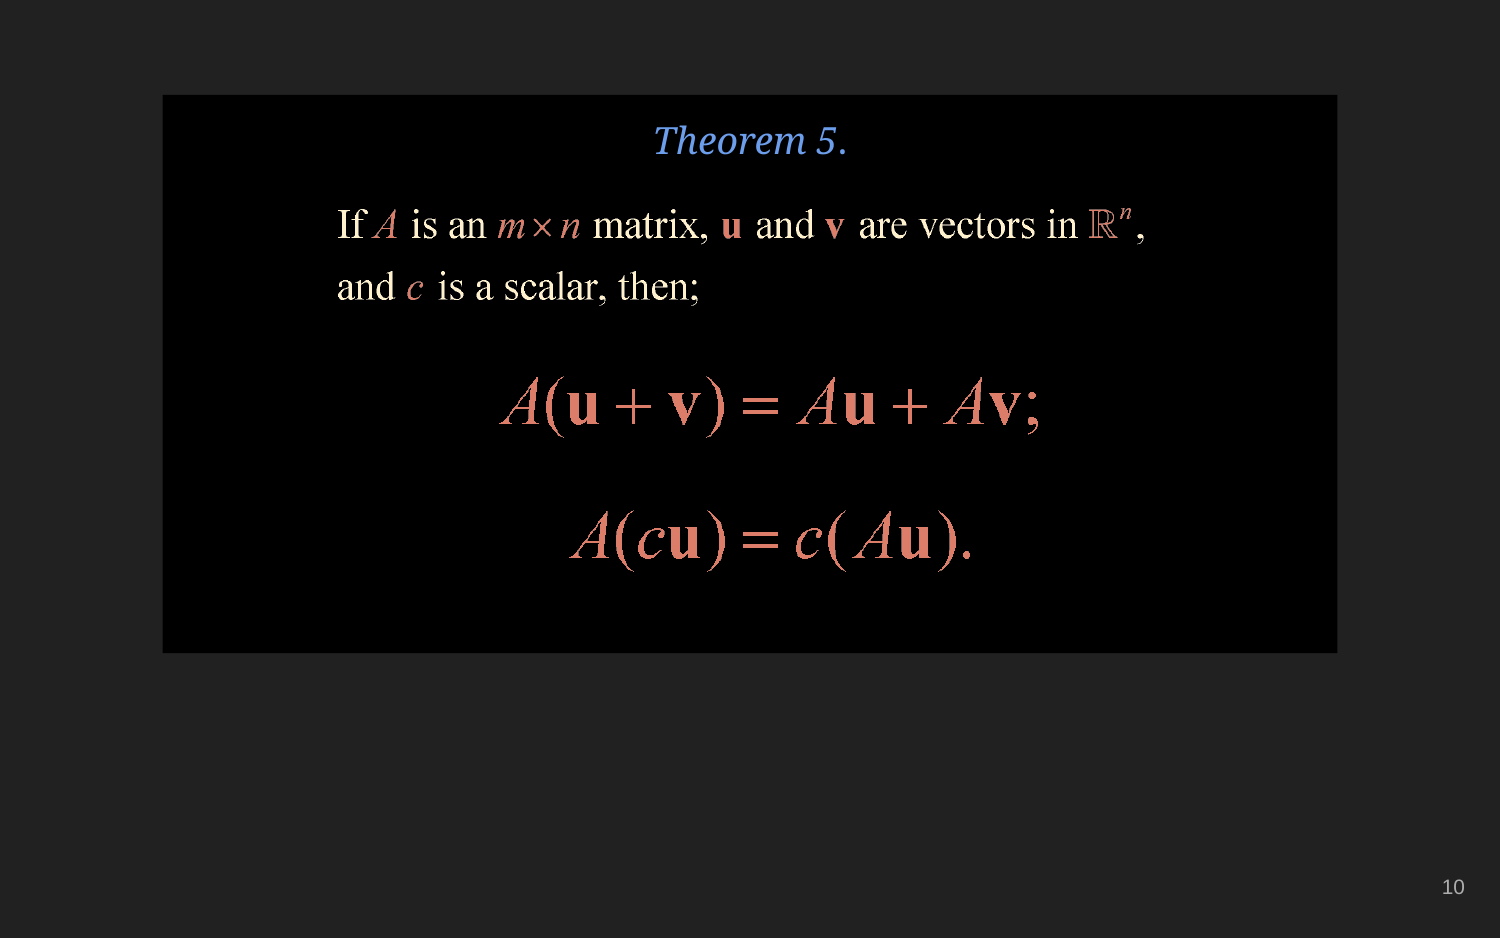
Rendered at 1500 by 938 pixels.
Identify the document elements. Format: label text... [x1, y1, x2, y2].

slide_number ‹#› [1389, 849, 1480, 922]
picture [559, 500, 978, 581]
picture [333, 195, 1167, 312]
picture [490, 366, 1048, 446]
text_box Theorem 5. [162, 94, 1338, 654]
